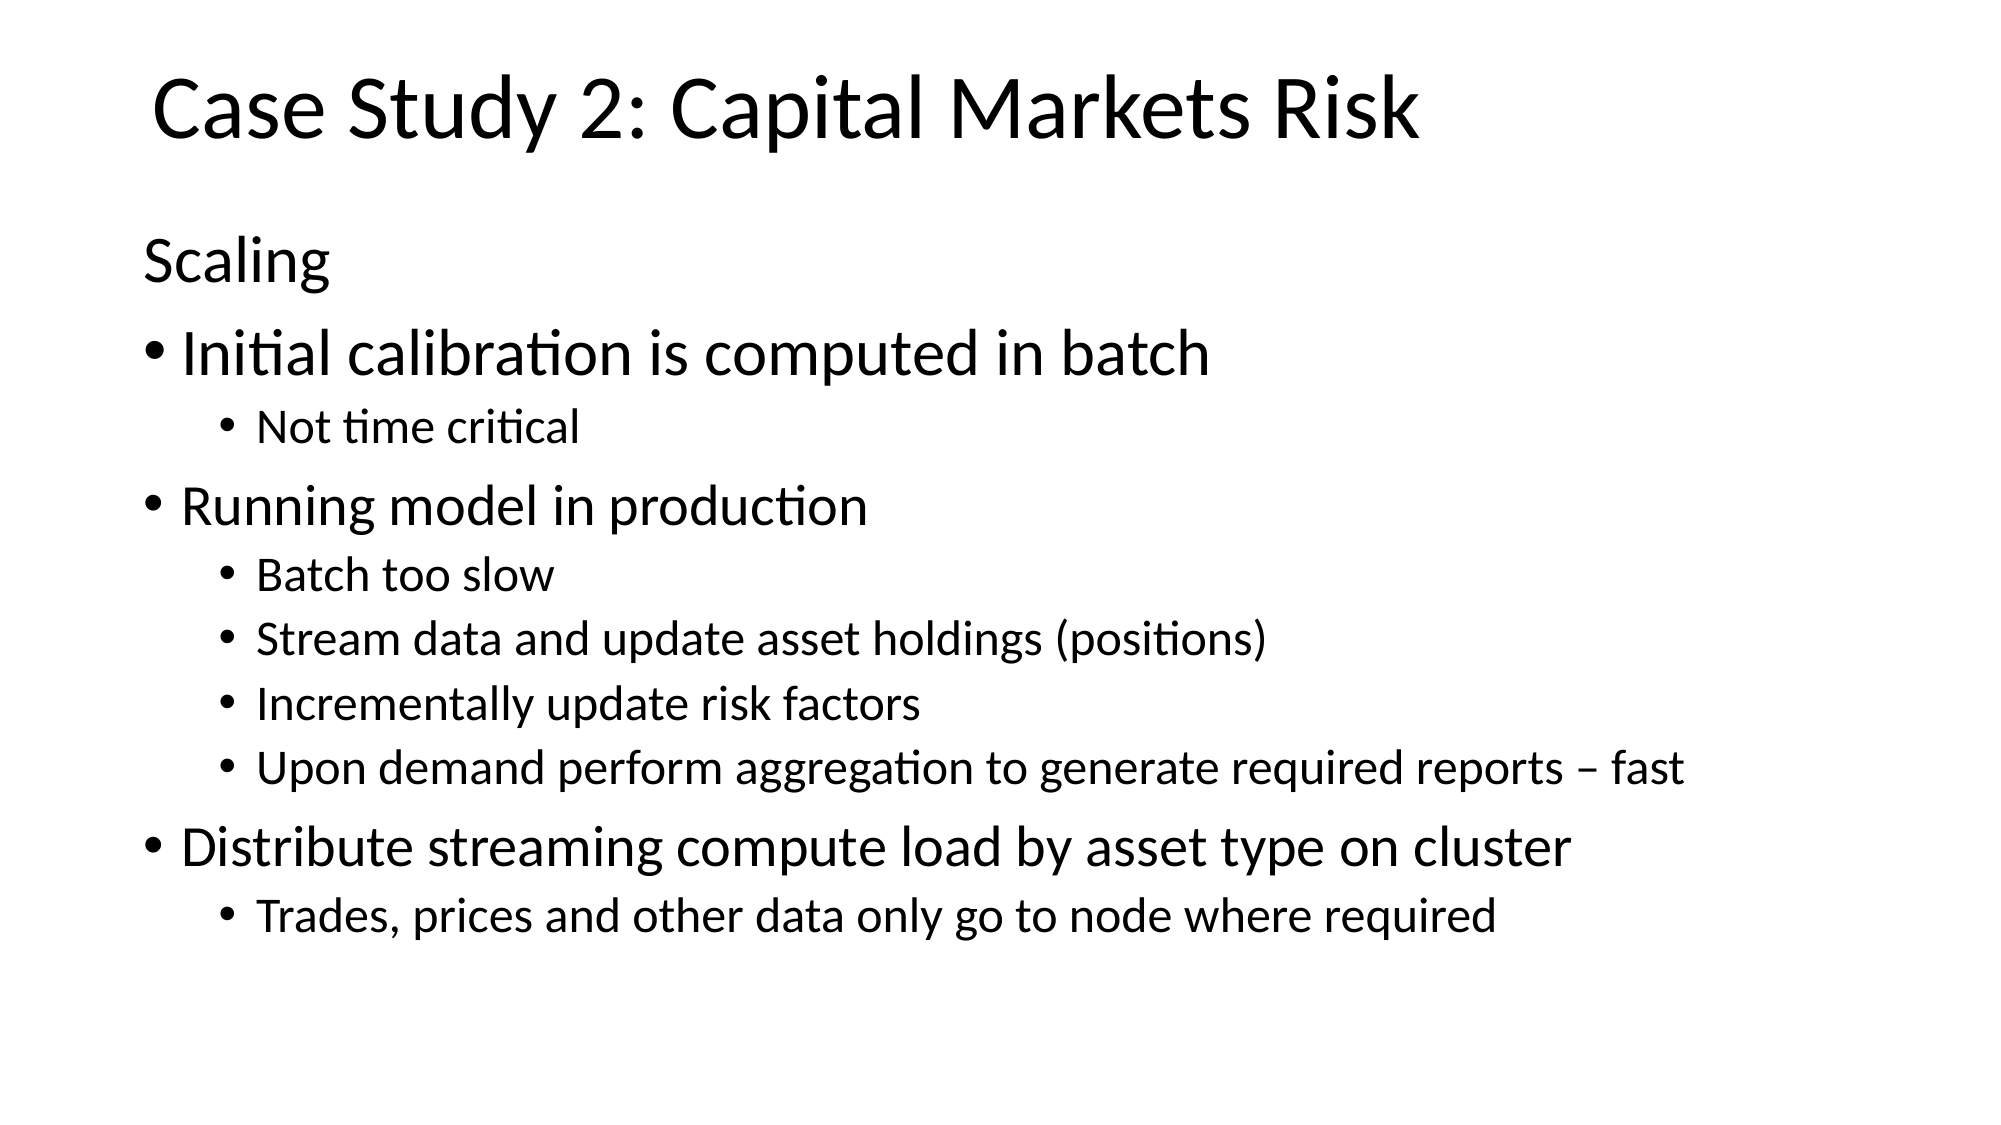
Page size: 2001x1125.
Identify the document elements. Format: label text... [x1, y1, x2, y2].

text_box Case Study 2: Capital Markets Risk [137, 0, 1863, 218]
list Scaling Initial calibration is computed in batch Not time critical Running model in production Batch too slow Stream data and update asset holdings (positions) Incrementally update risk factors Upon demand perform aggregation to generate required reports – fast Distribute streaming compute load by asset type on cluster Trades, prices and other data only go to node where required [128, 217, 1854, 1031]
